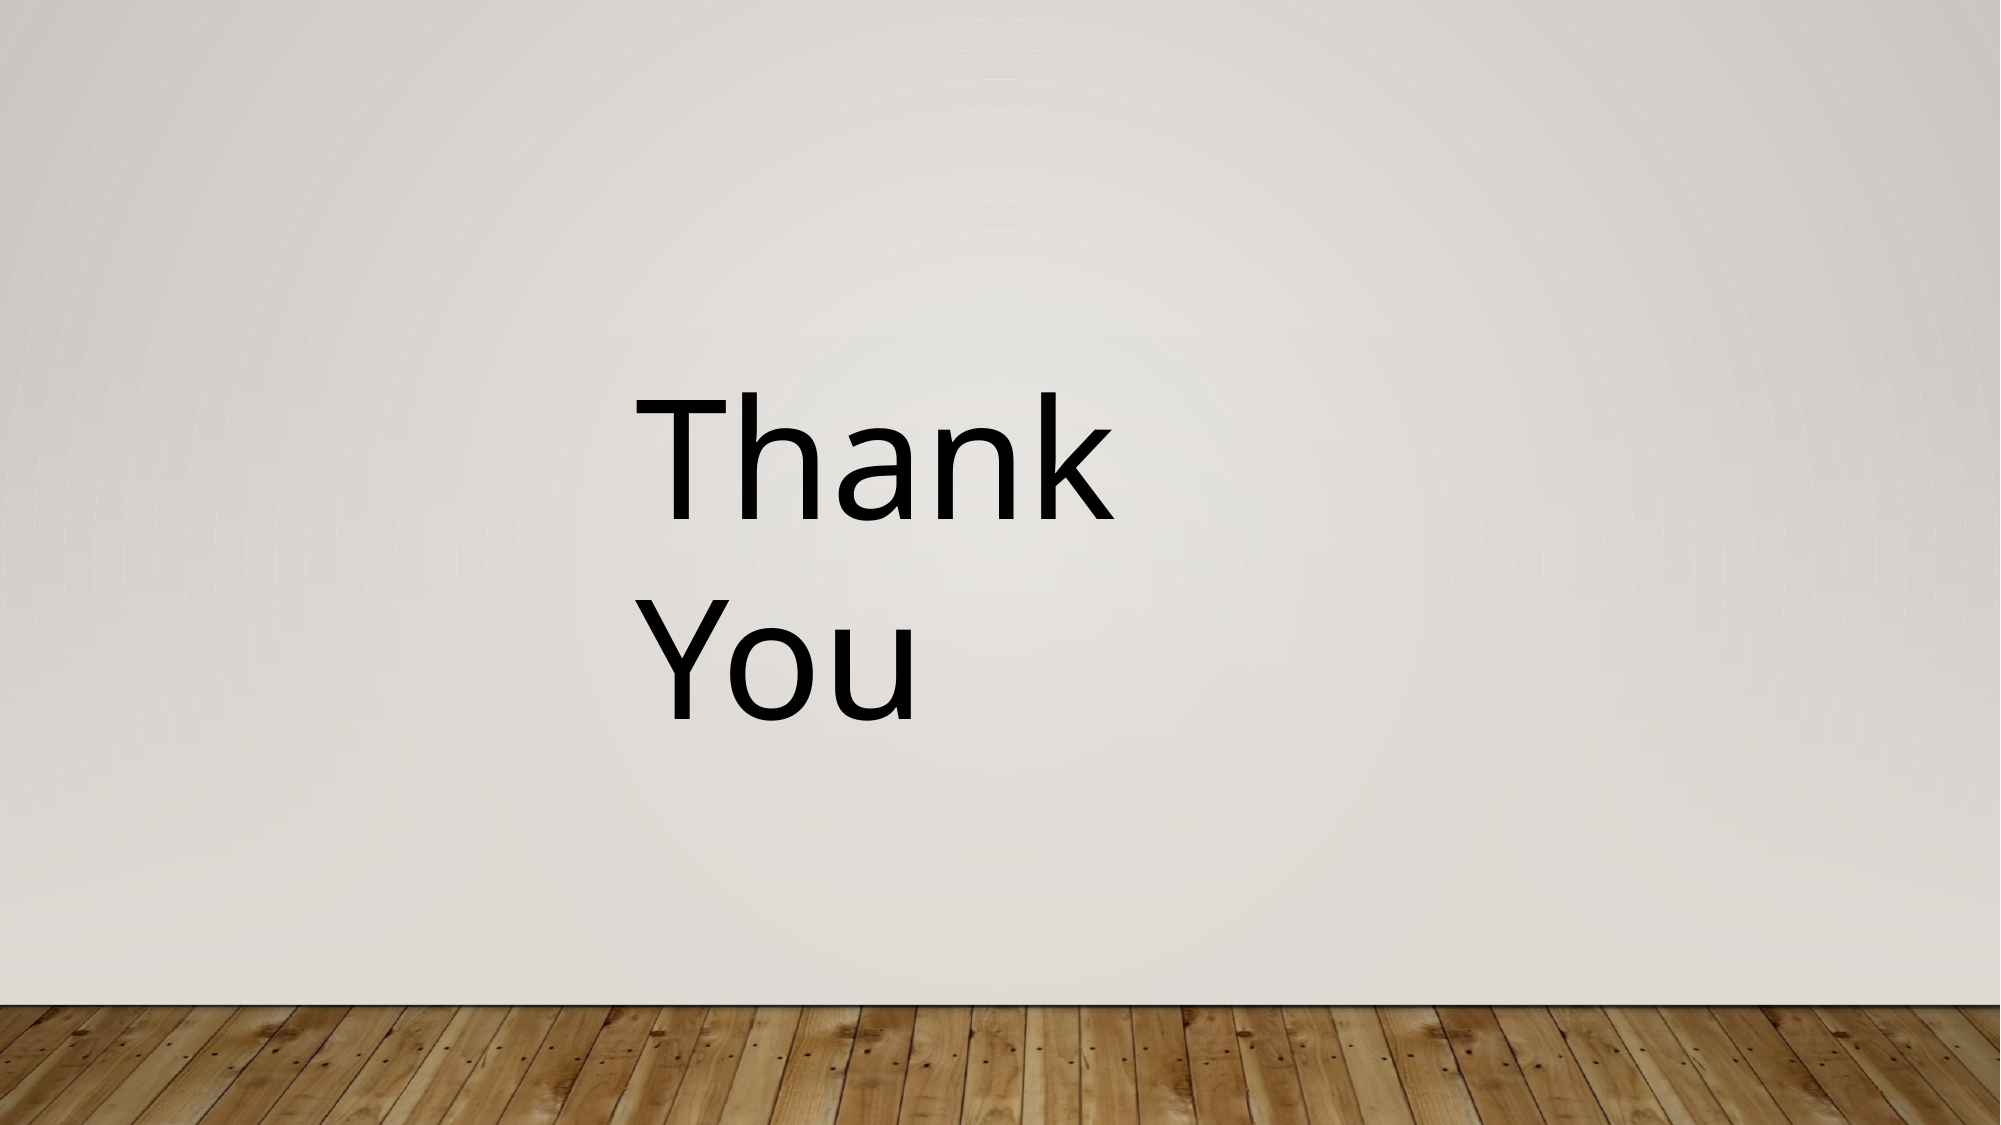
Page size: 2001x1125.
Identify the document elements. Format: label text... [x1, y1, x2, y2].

picture [0, 1005, 2000, 1125]
text_box Thank You [621, 345, 1379, 760]
